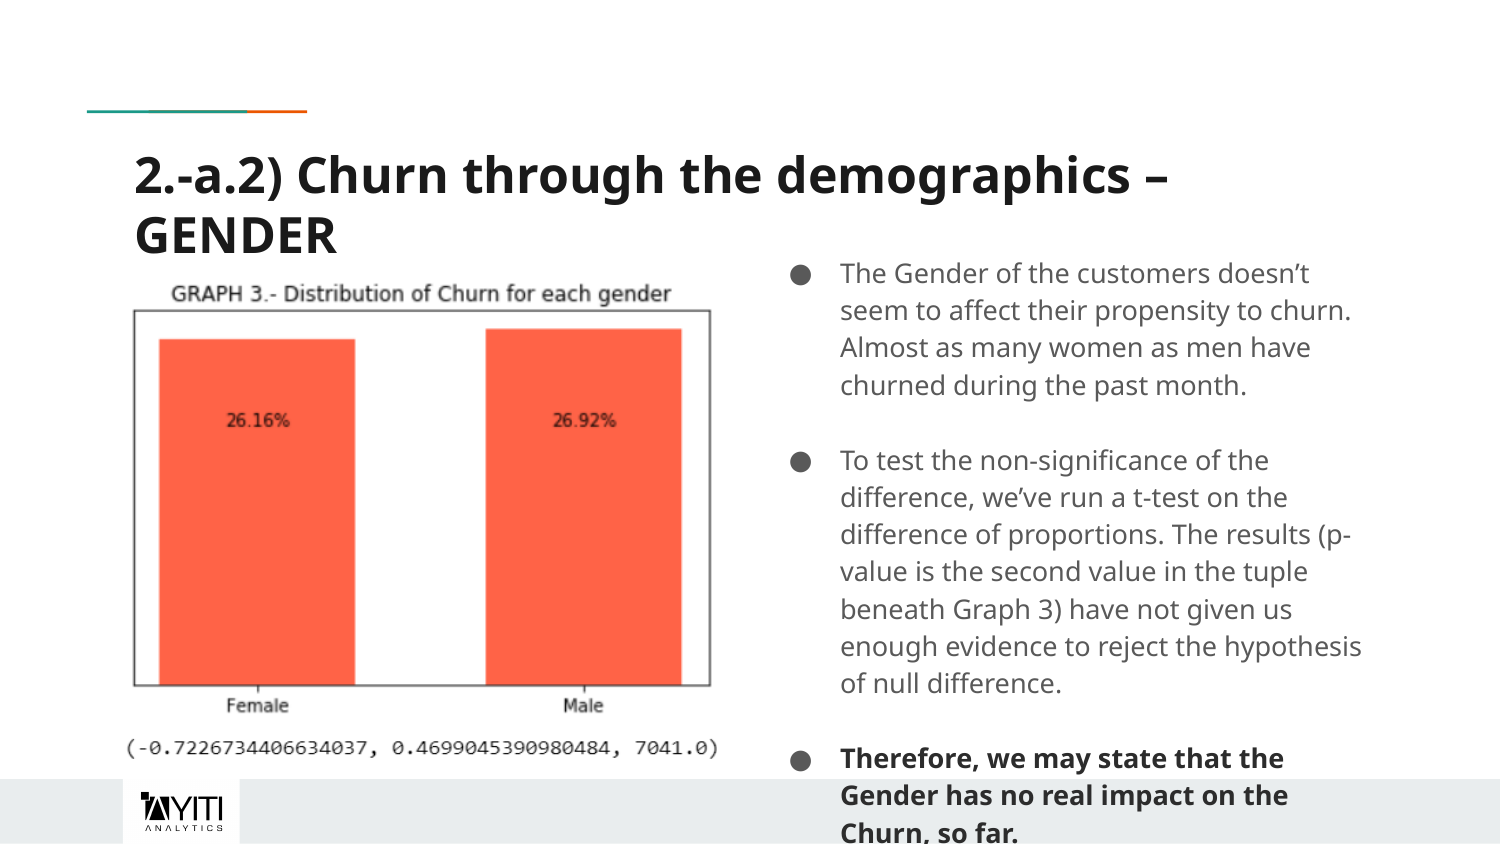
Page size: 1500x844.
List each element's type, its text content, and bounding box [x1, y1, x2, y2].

picture [122, 779, 240, 844]
title 2.-a.2) Churn through the demographics – GENDER [119, 128, 1381, 217]
picture [119, 271, 733, 767]
list The Gender of the customers doesn’t seem to affect their propensity to churn. Almost as many women as men have churned during the past month. To test the non-significance of the difference, we’ve run a t-test on the difference of proportions. The results (p-value is the second value in the tuple beneath Graph 3) have not given us enough evidence to reject the hypothesis of null difference. Therefore, we may state that the Gender has no real impact on the Churn, so far. [750, 236, 1381, 608]
